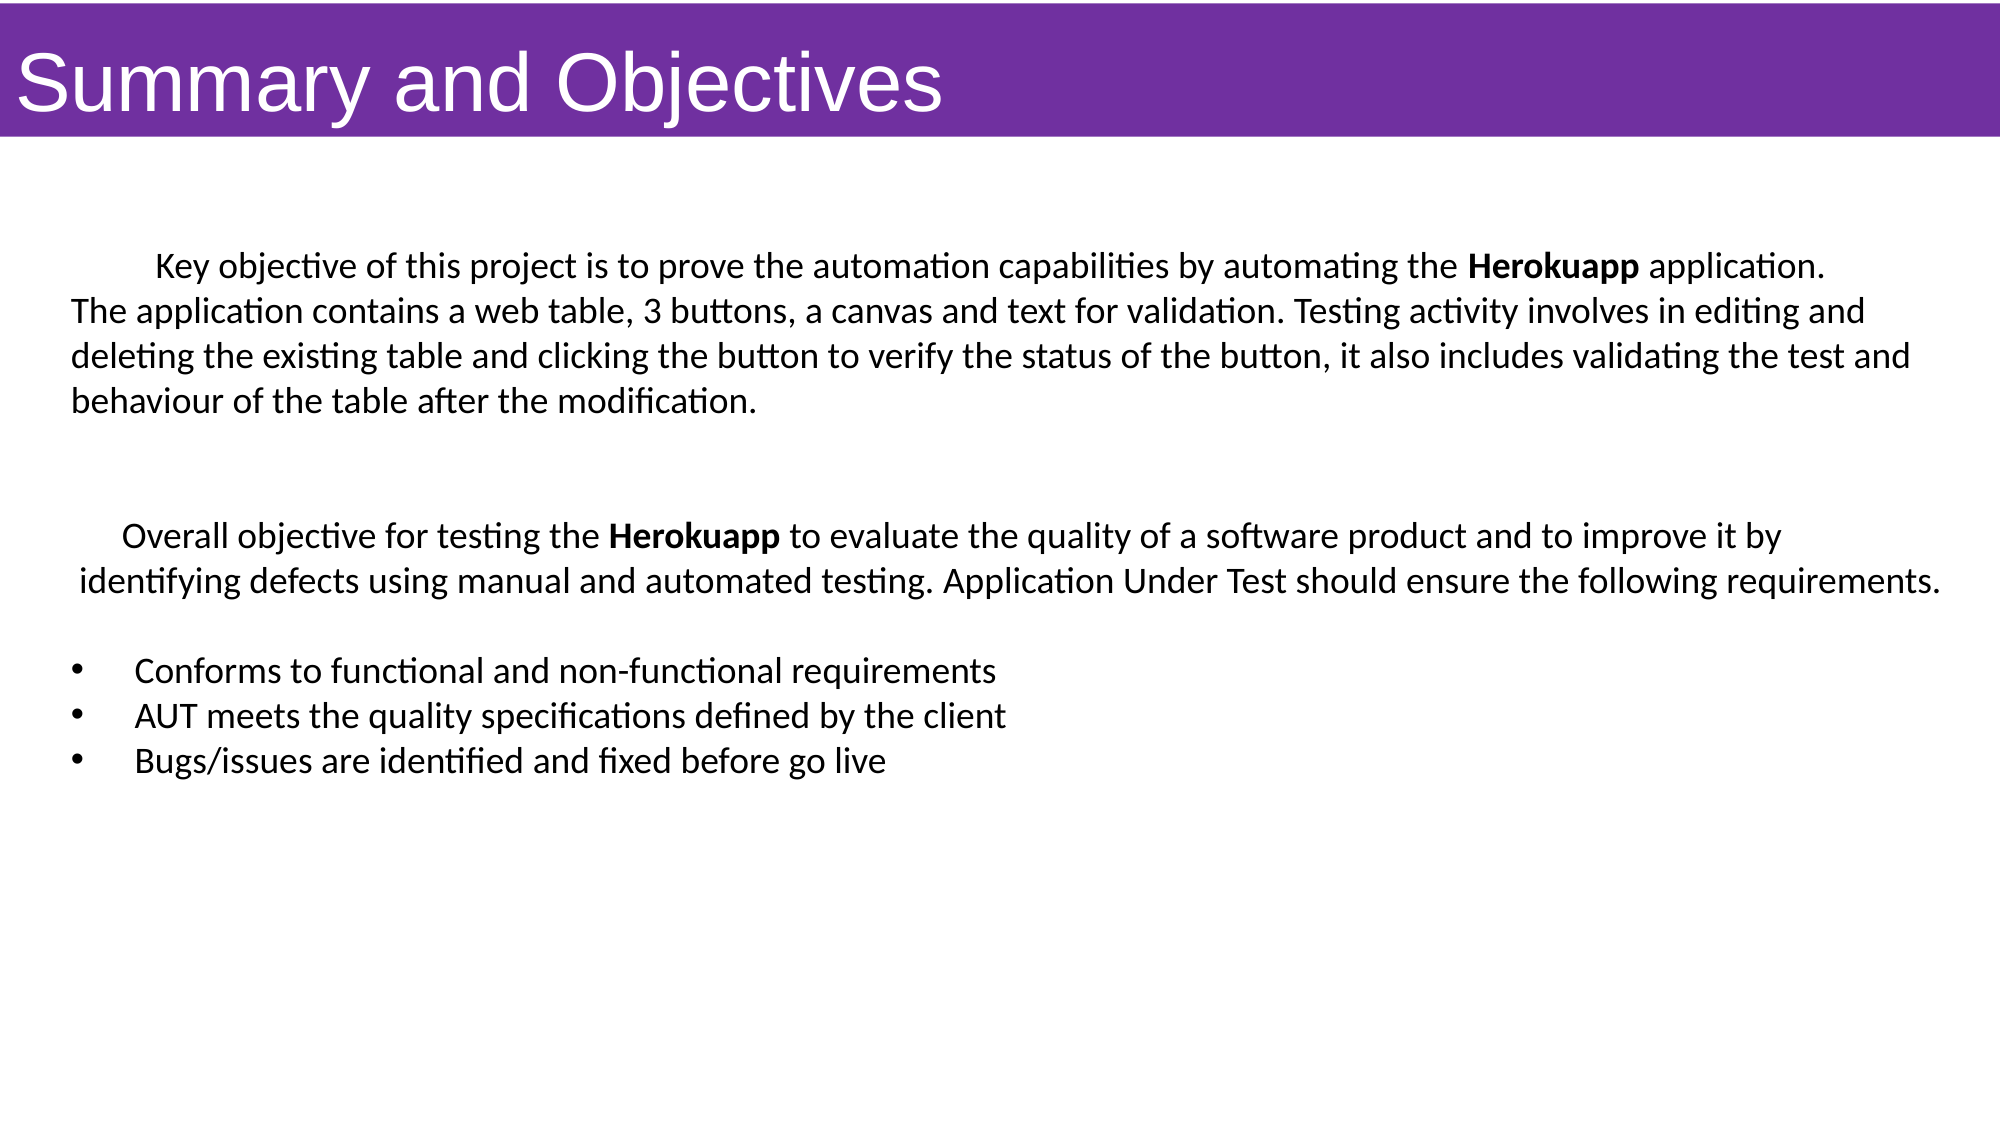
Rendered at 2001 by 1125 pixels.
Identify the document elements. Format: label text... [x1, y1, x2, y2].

text_box Key objective of this project is to prove the automation capabilities by automating the Herokuapp application. The application contains a web table, 3 buttons, a canvas and text for validation. Testing activity involves in editing and deleting the existing table and clicking the button to verify the status of the button, it also includes validating the test and behaviour of the table after the modification. Overall objective for testing the Herokuapp to evaluate the quality of a software product and to improve it by identifying defects using manual and automated testing. Application Under Test should ensure the following requirements. Conforms to functional and non-functional requirements AUT meets the quality specifications defined by the client Bugs/issues are identified and fixed before go live [55, 233, 1968, 833]
title Summary and Objectives [0, 3, 2000, 137]
